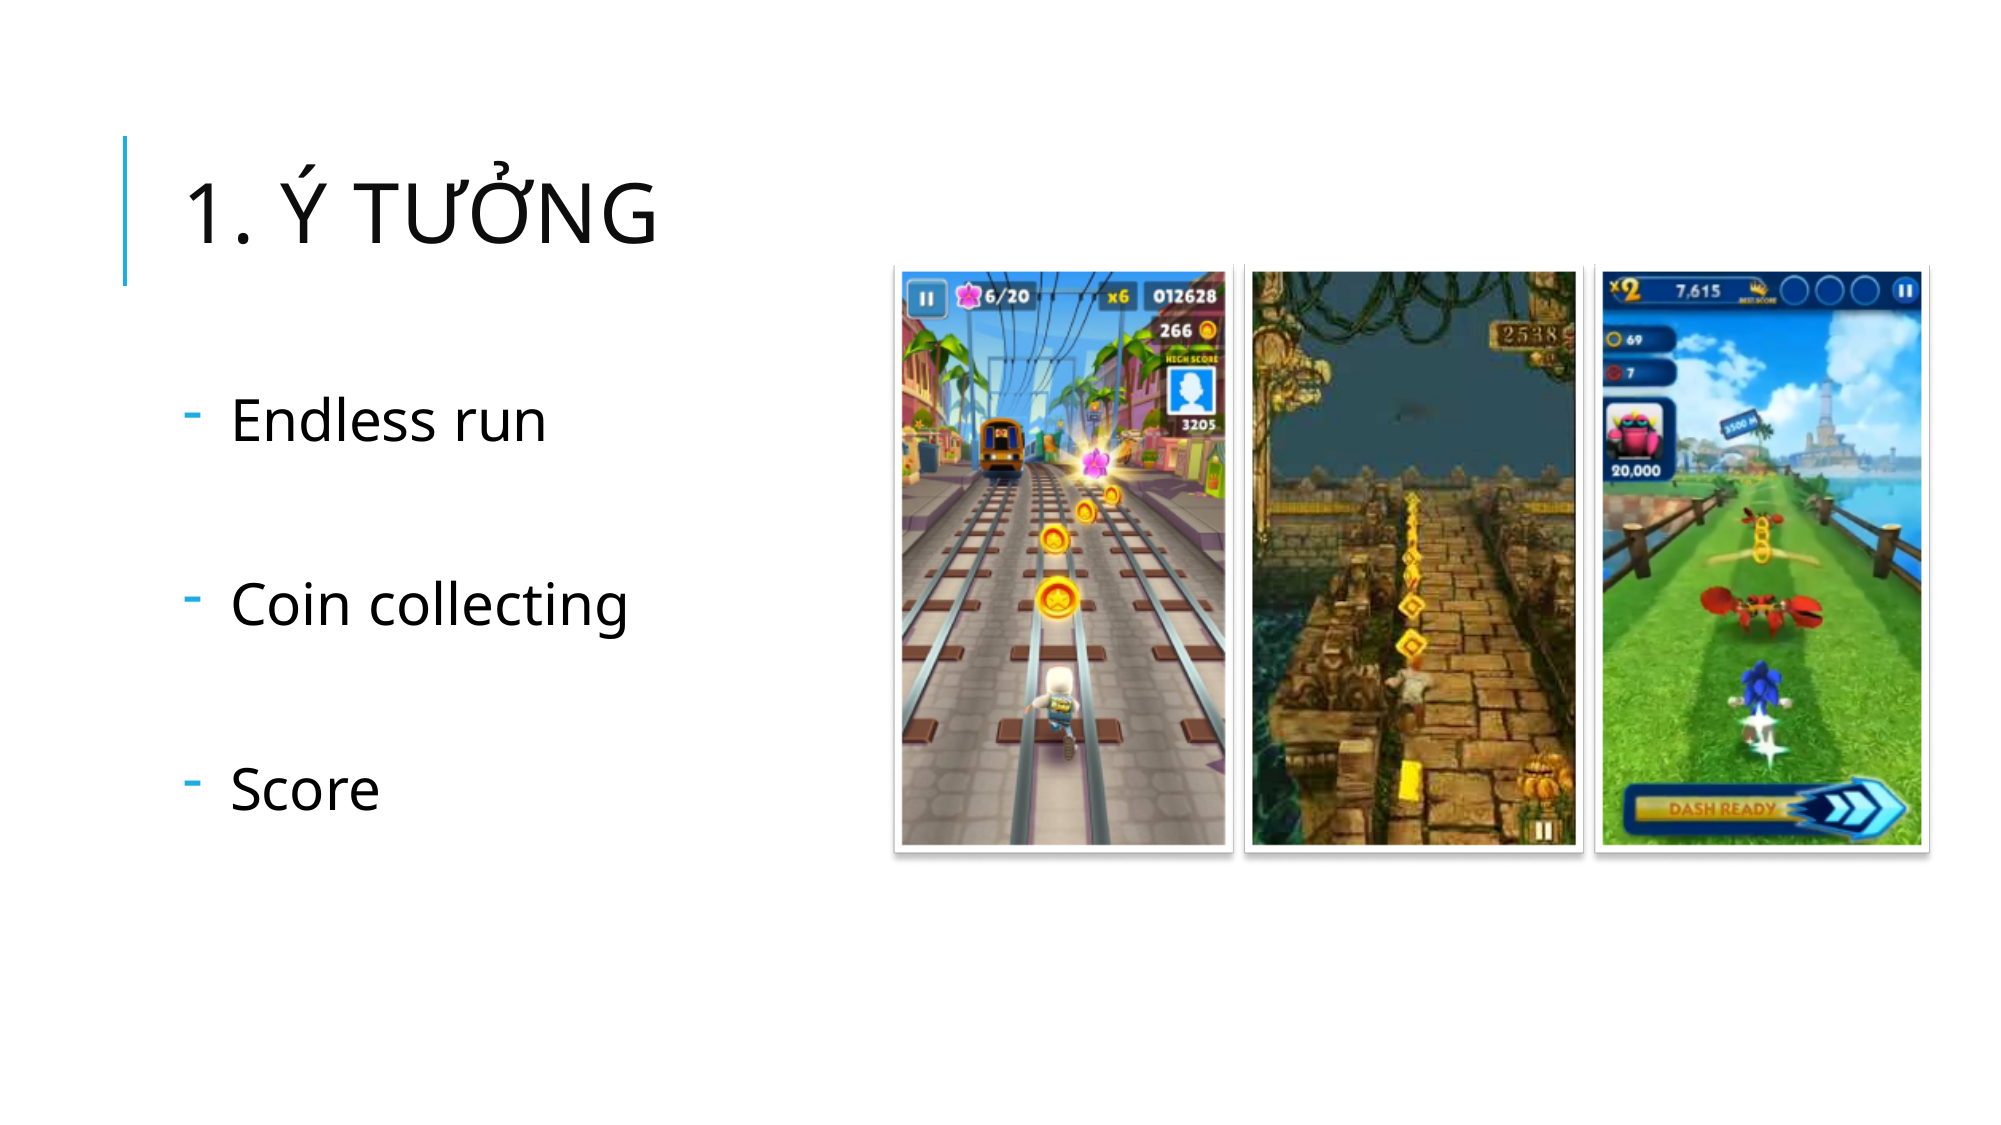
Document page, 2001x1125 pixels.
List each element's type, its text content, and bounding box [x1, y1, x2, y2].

title 1. Ý tưởng [168, 77, 888, 363]
list Endless run Coin collecting Score [168, 370, 888, 988]
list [887, 263, 1936, 866]
